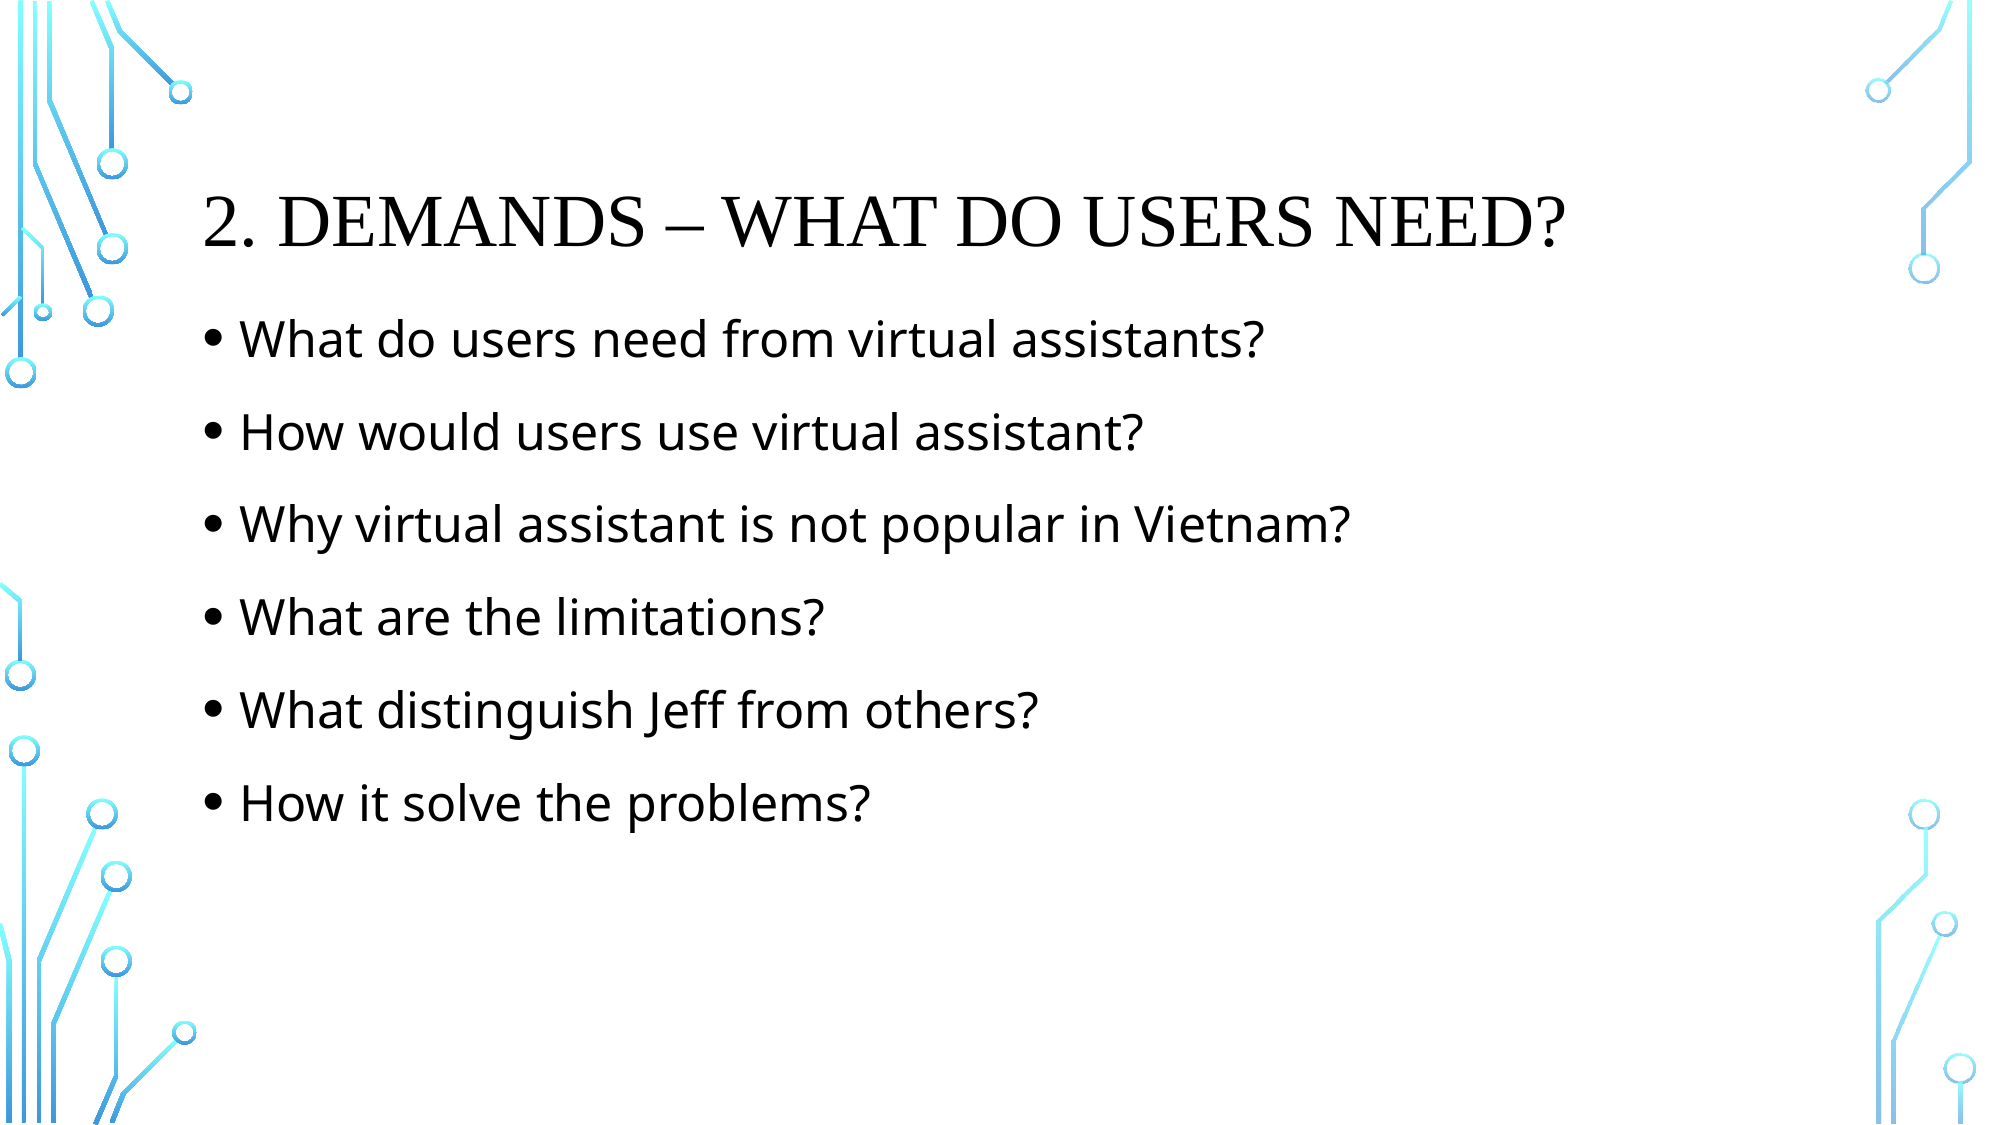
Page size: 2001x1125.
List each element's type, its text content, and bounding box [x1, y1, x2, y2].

list What do users need from virtual assistants? How would users use virtual assistant? Why virtual assistant is not popular in Vietnam? What are the limitations? What distinguish Jeff from others? How it solve the problems? [187, 287, 1813, 950]
title 2. Demands – what do users need? [187, 101, 1813, 287]
